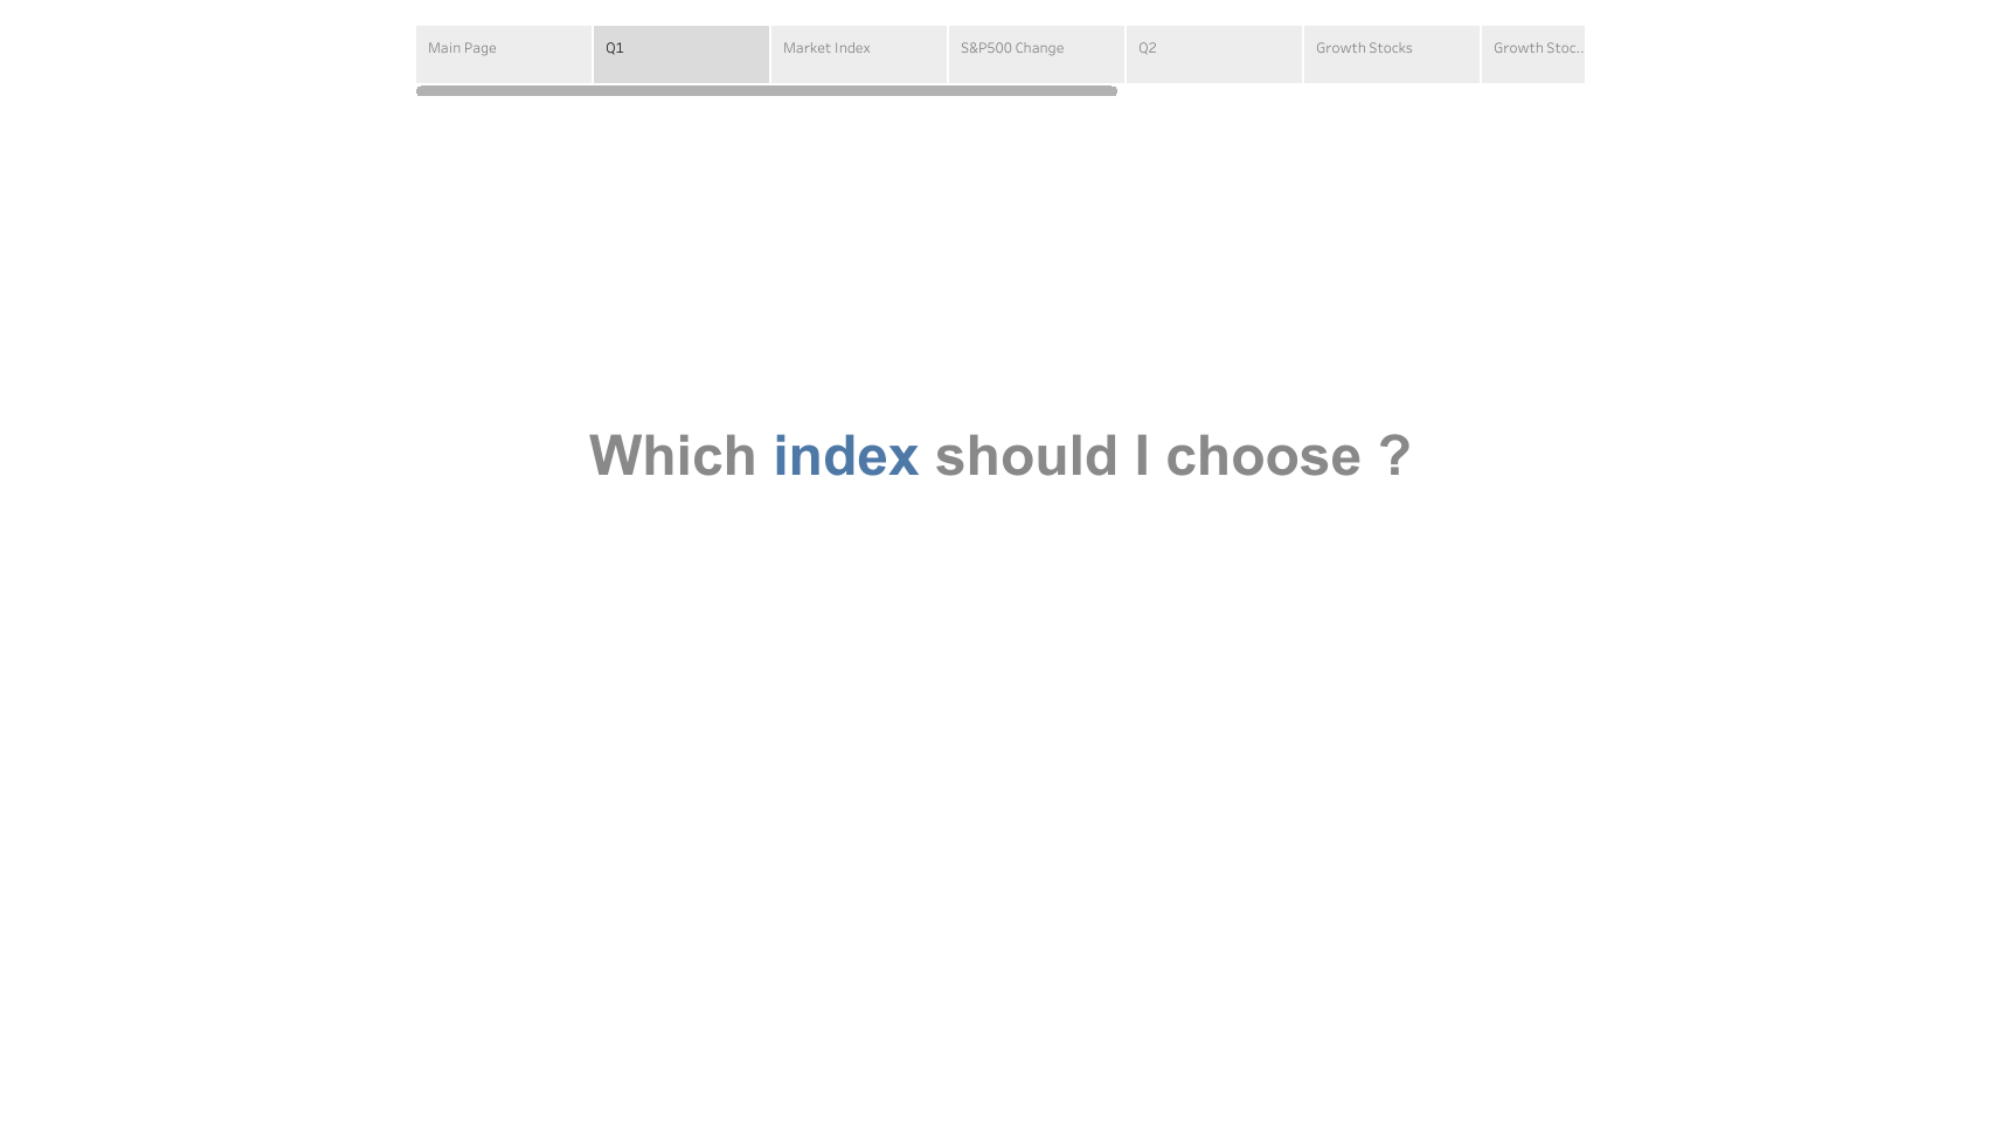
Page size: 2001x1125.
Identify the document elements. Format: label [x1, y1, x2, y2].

picture [407, 0, 1593, 1125]
